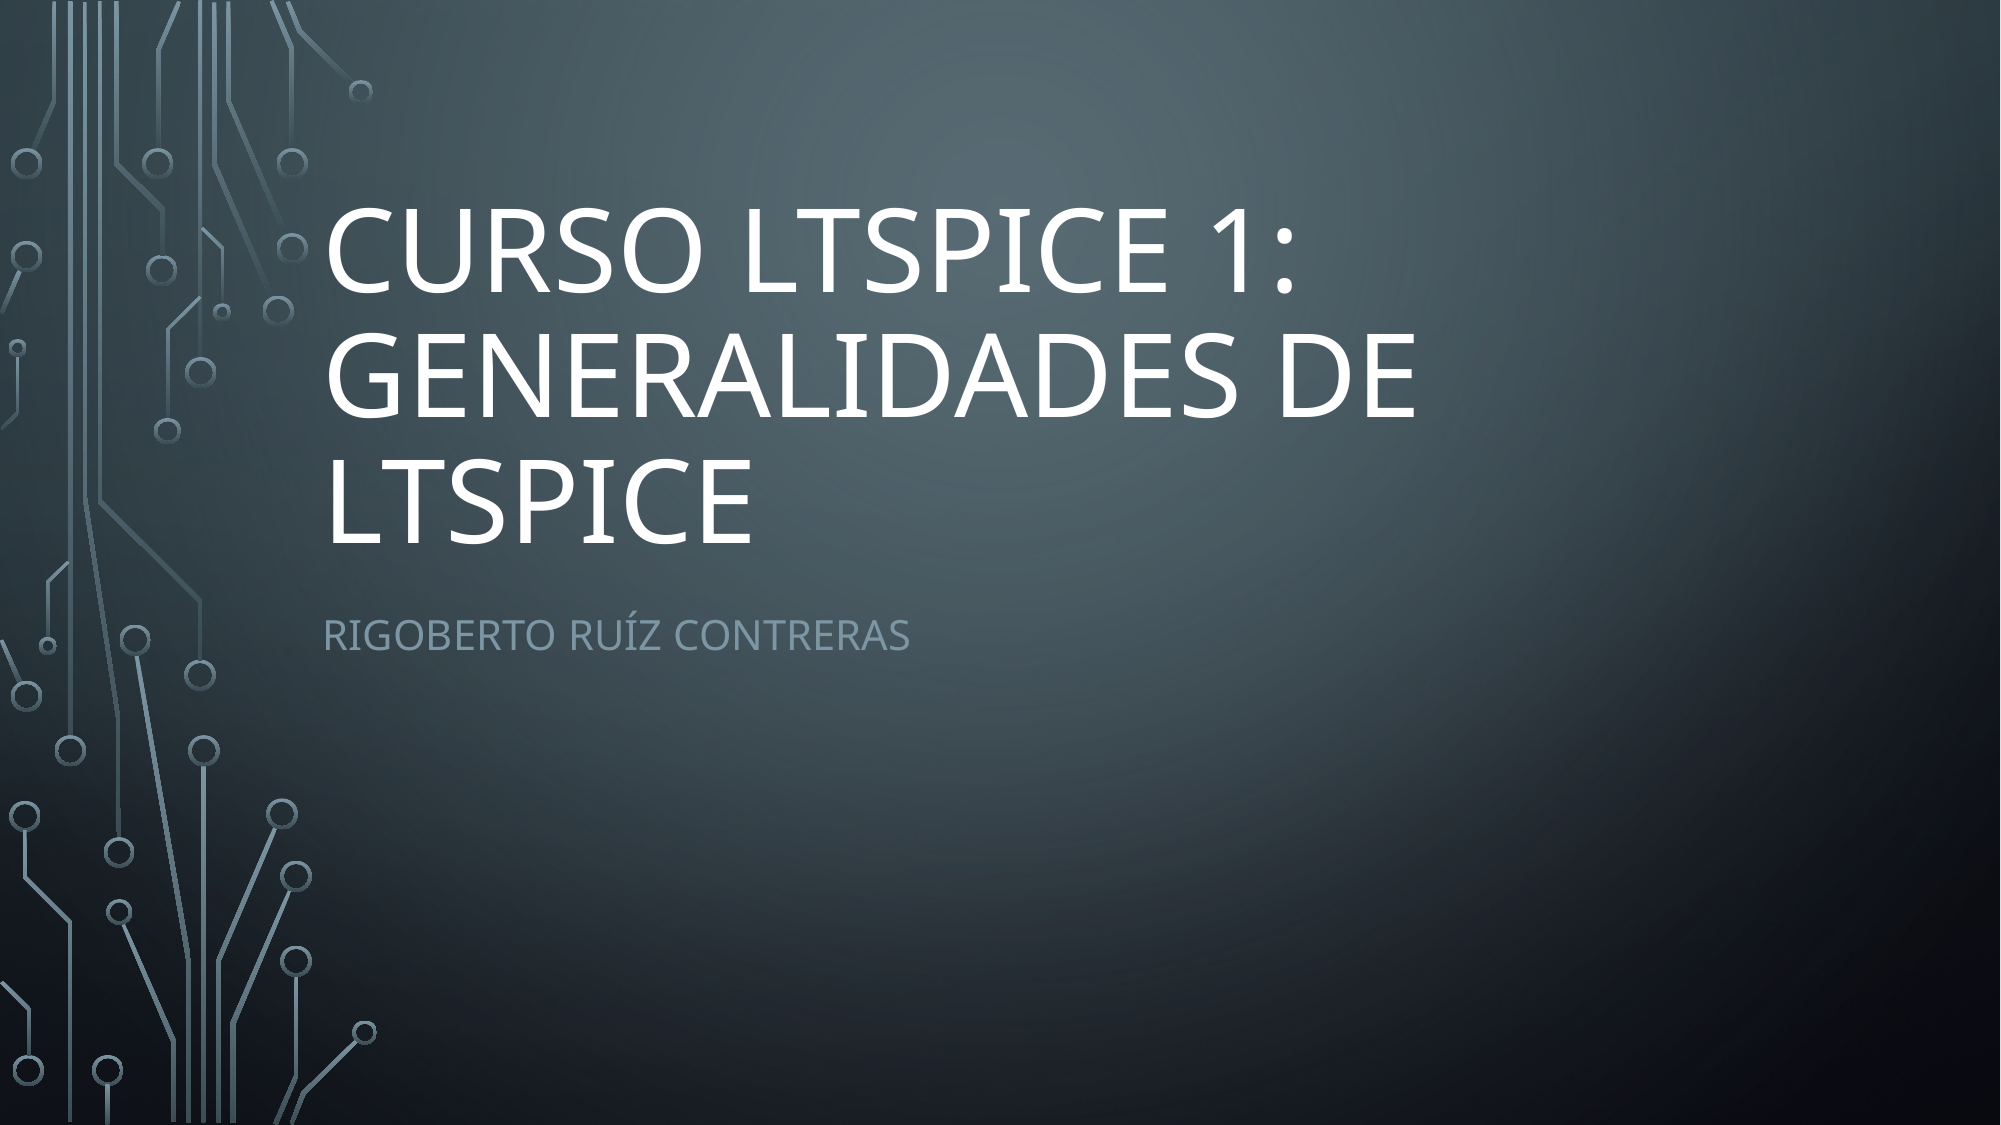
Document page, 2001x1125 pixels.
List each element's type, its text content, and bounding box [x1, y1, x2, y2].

subtitle Rigoberto Ruíz Contreras [307, 590, 1750, 863]
title Curso ltspice 1: Generalidades de ltspice [307, 184, 1750, 576]
